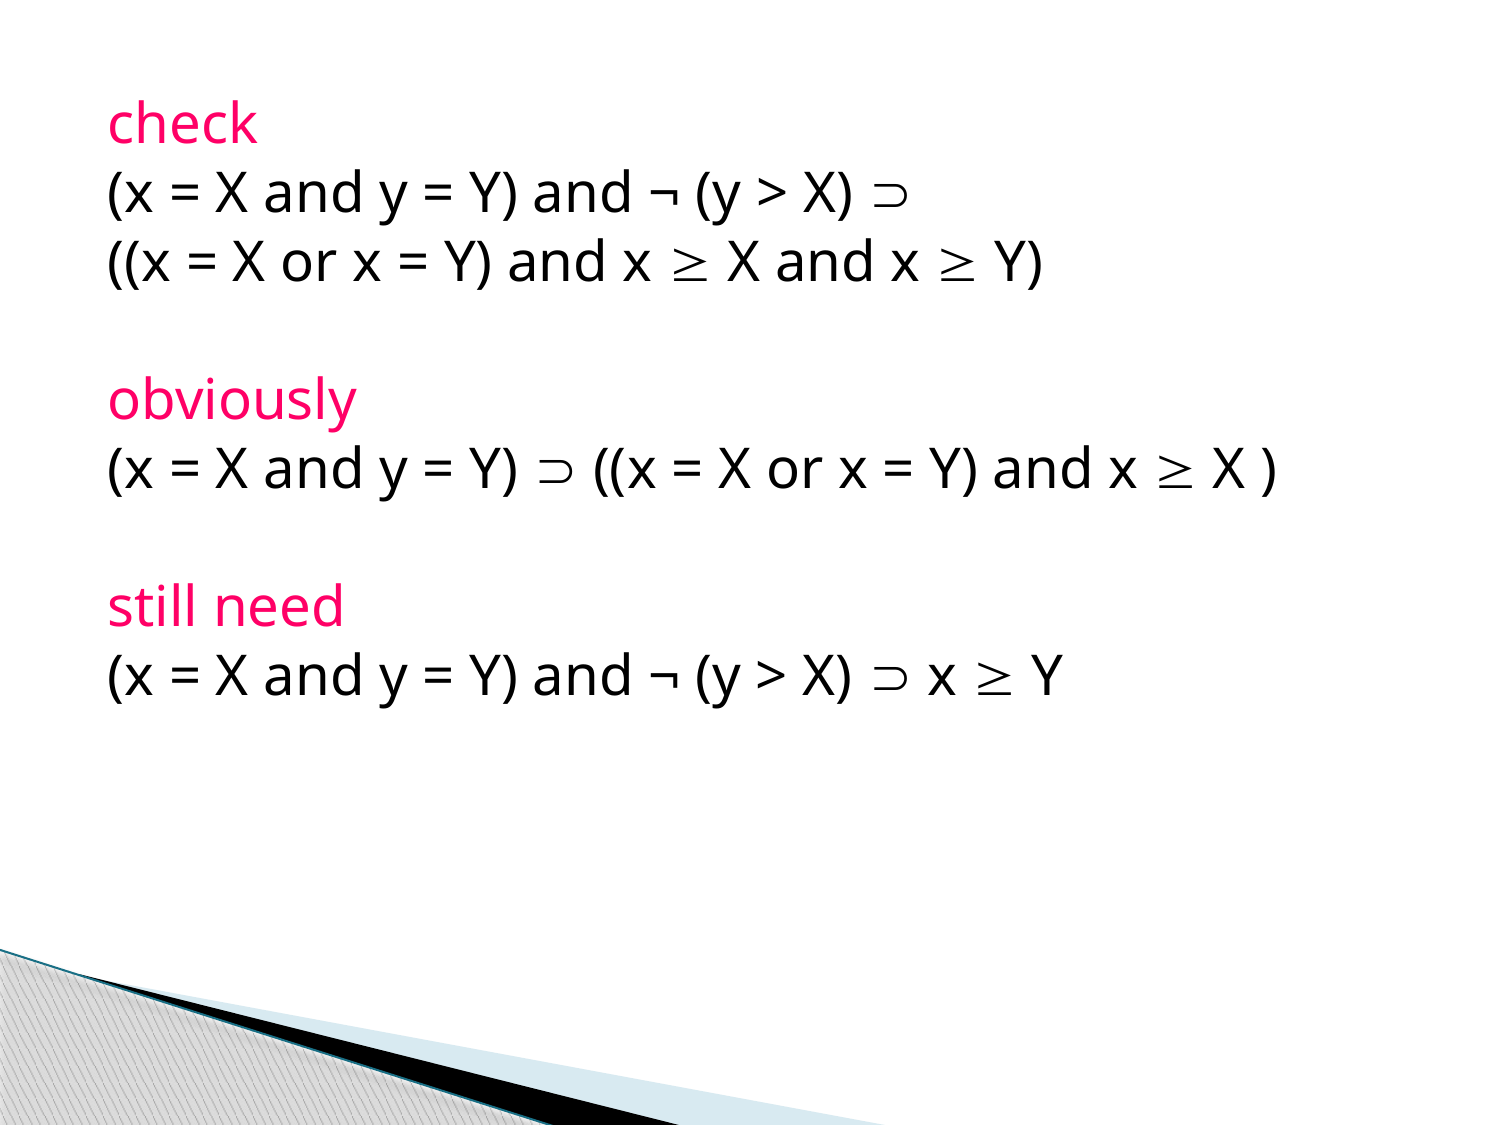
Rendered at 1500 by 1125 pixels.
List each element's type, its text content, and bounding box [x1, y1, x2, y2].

list check (x = X and y = Y) and ¬ (y > X)  ((x = X or x = Y) and x  X and x  Y) obviously (x = X and y = Y)  ((x = X or x = Y) and x  X ) still need (x = X and y = Y) and ¬ (y > X)  x  Y [75, 87, 1425, 1005]
